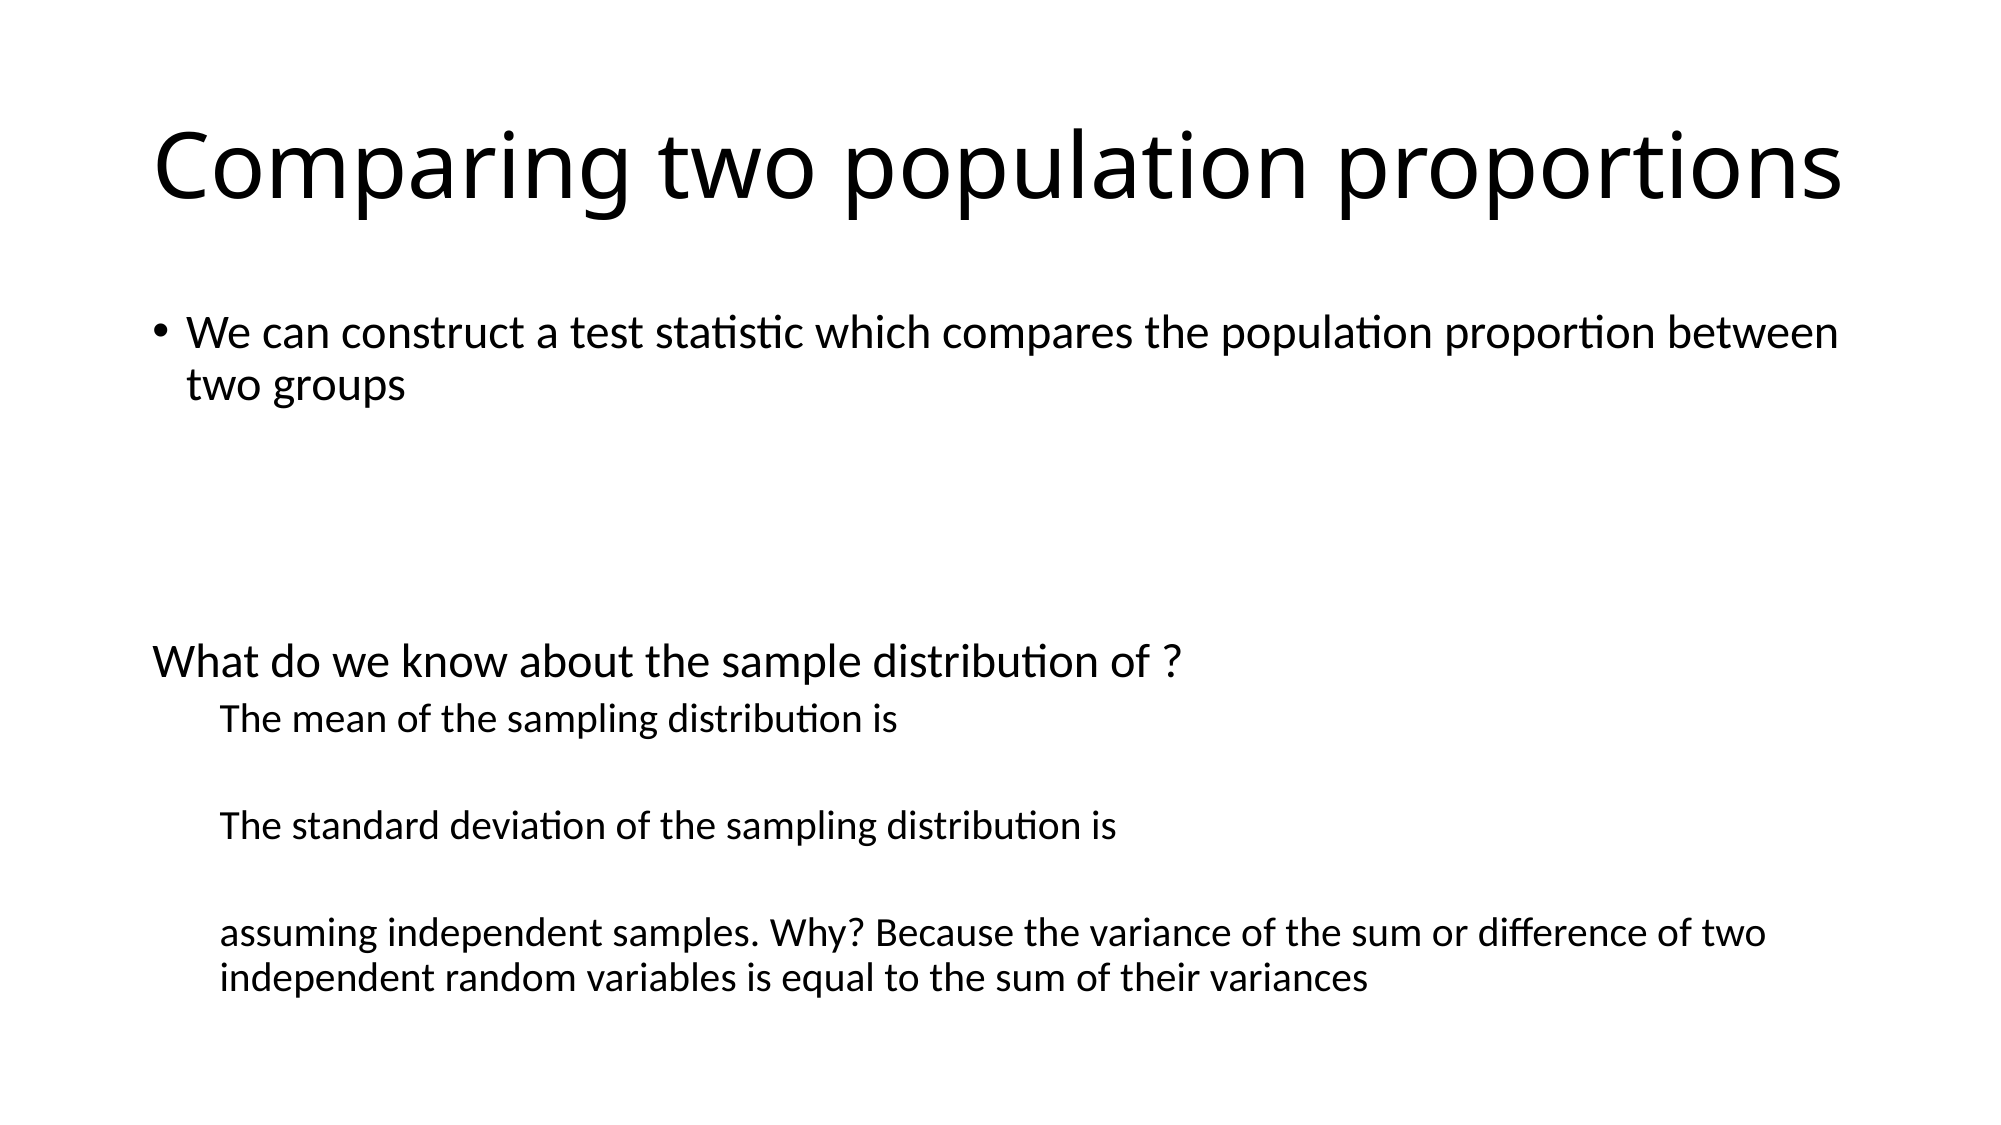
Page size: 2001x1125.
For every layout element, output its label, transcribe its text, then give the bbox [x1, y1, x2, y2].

title Comparing two population proportions [137, 59, 1863, 278]
